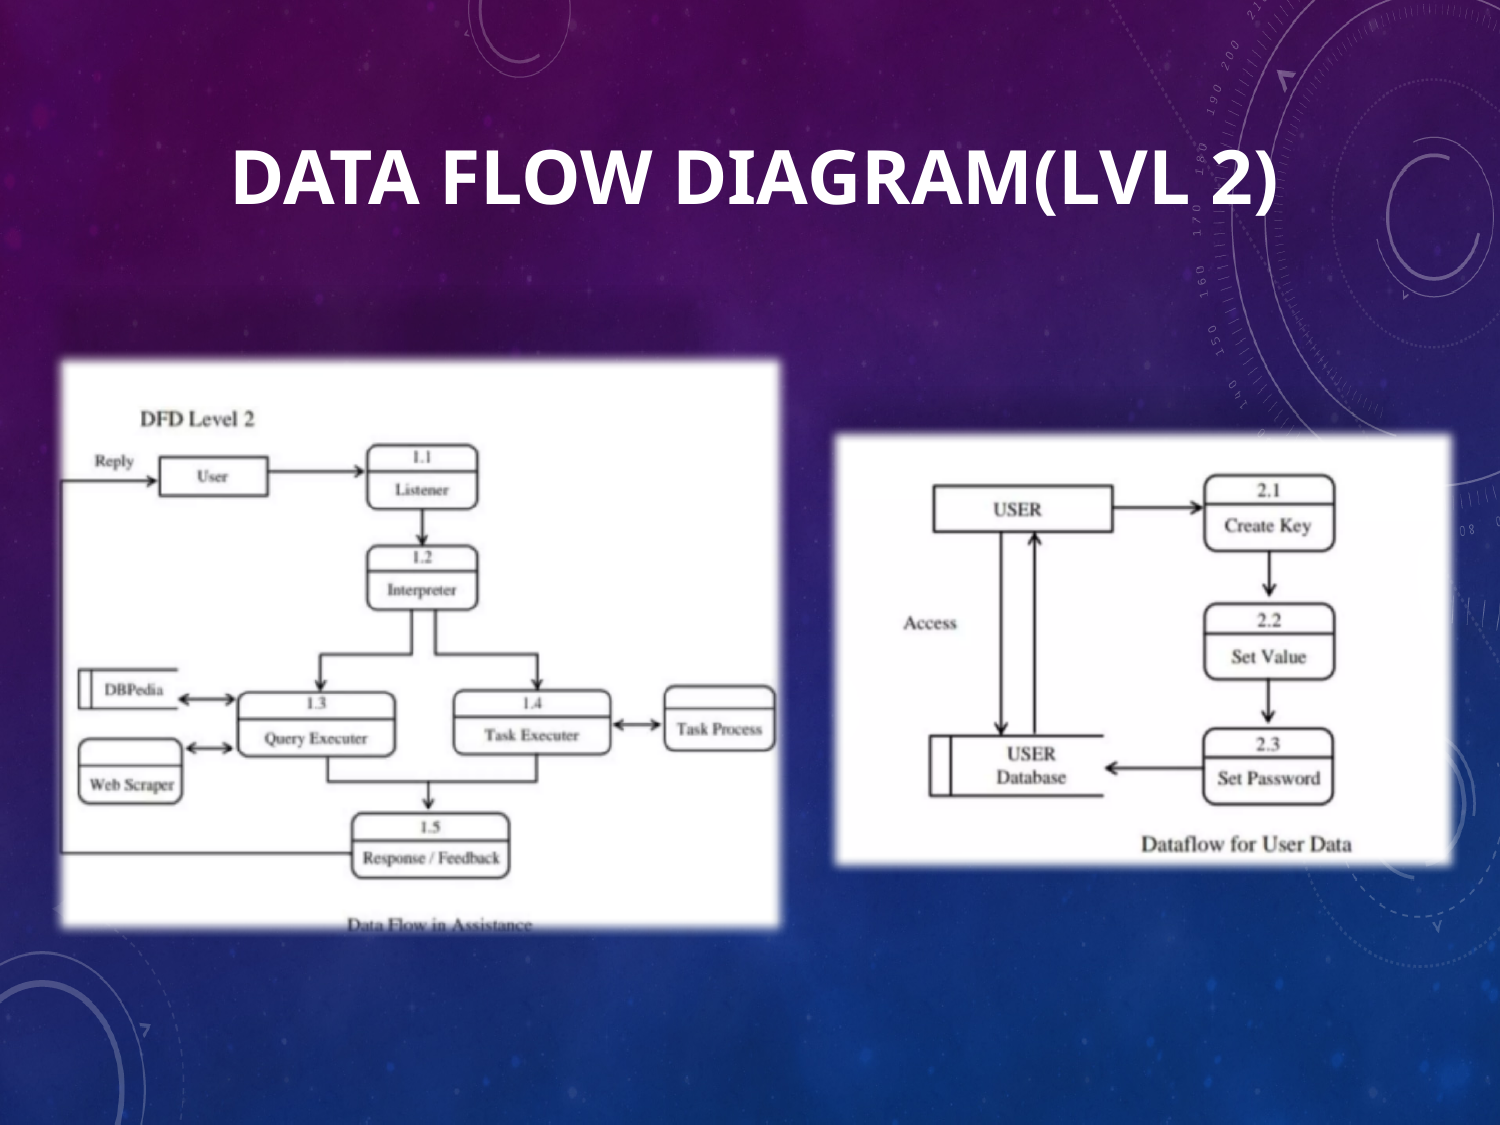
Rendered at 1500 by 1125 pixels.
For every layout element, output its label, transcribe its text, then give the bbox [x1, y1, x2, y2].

title Data flow diagram(lvl 2) [174, 87, 1334, 263]
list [49, 349, 791, 938]
picture [0, 0, 1500, 1125]
